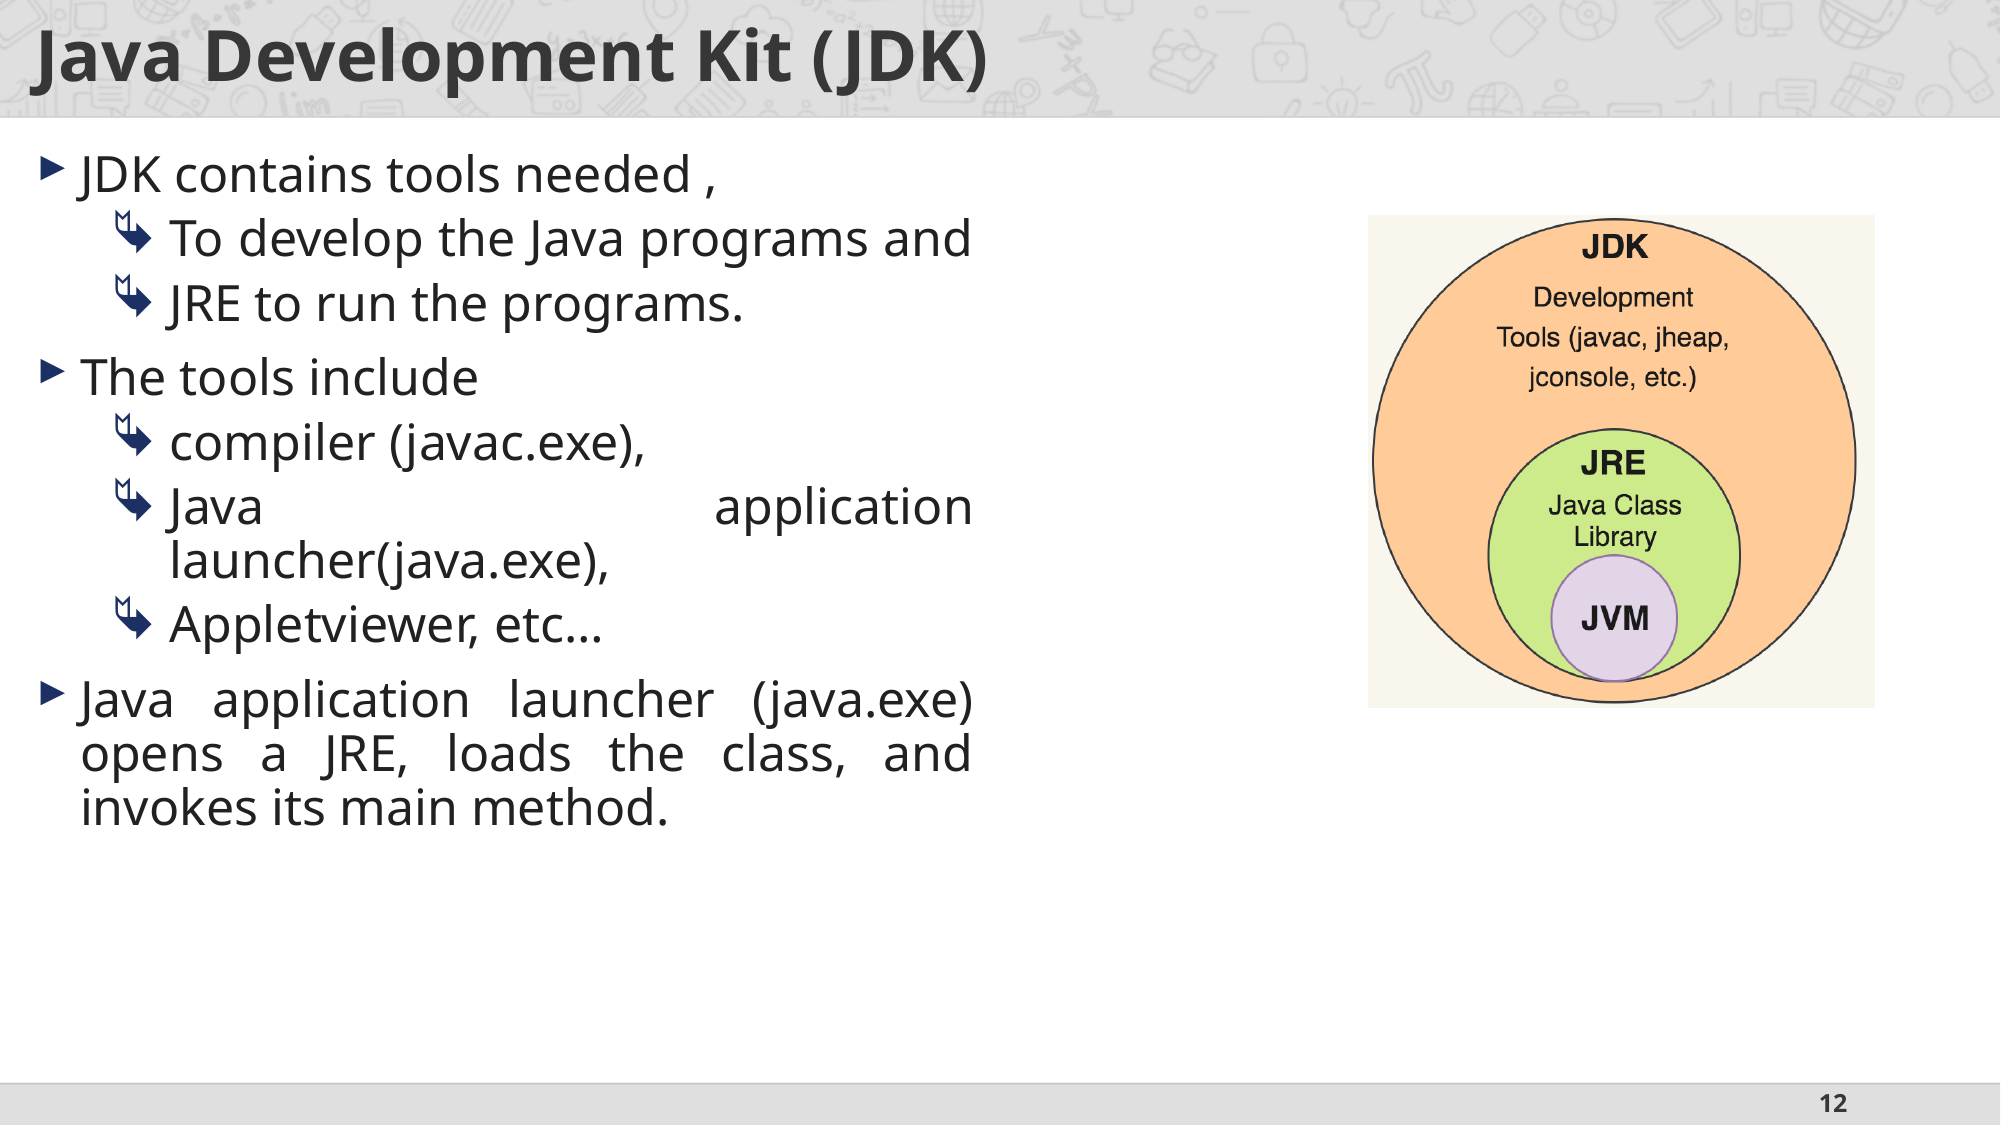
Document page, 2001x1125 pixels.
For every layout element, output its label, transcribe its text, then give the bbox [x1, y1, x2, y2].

title Java Development Kit (JDK) [0, 0, 2000, 117]
list JDK contains tools needed , To develop the Java programs and JRE to run the programs. The tools include compiler (javac.exe), Java application launcher(java.exe), Appletviewer, etc… Java application launcher (java.exe) opens a JRE, loads the class, and invokes its main method. [21, 141, 989, 1059]
picture [1368, 215, 1875, 708]
